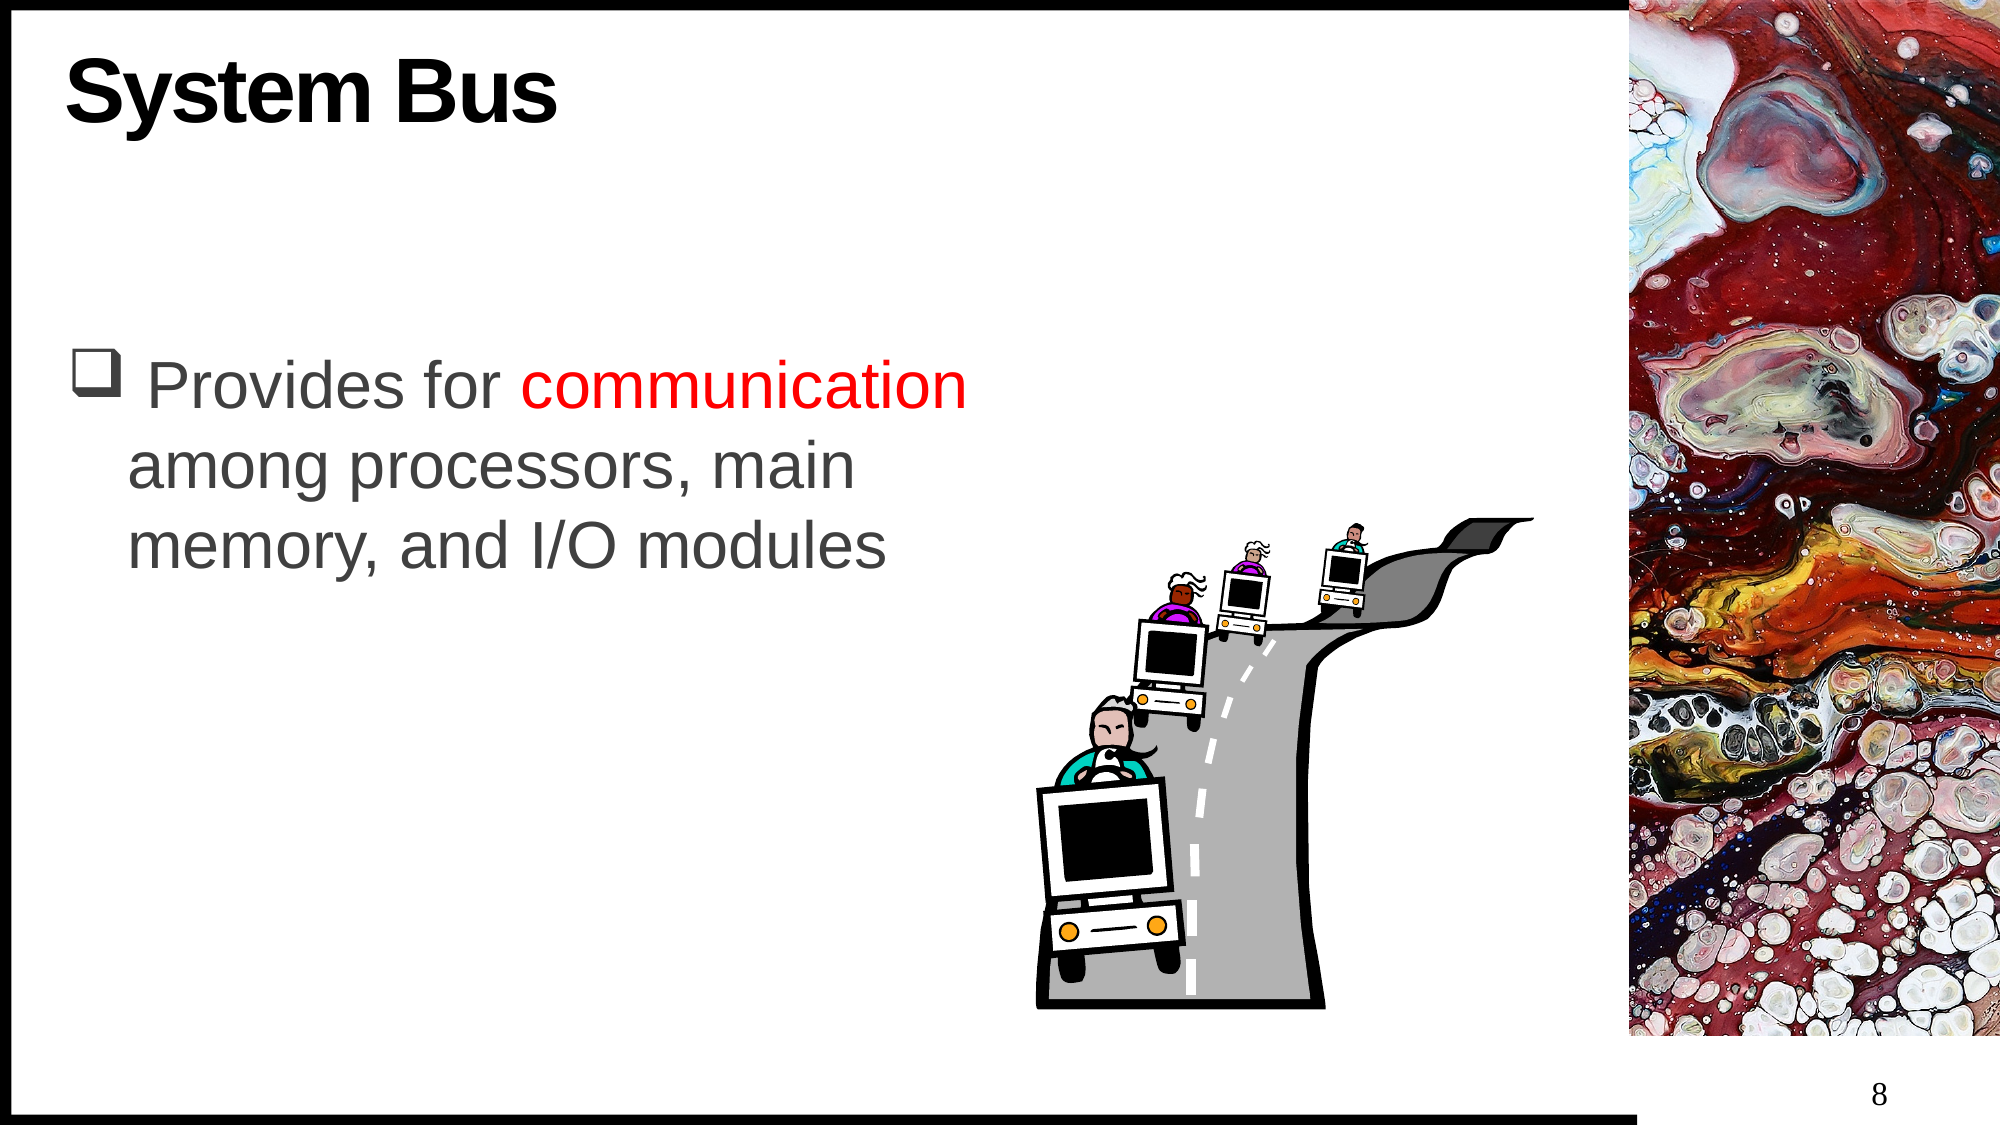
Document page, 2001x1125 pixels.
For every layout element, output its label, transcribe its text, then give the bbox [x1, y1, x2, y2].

picture [1629, 0, 2000, 1036]
title System Bus [64, 37, 1573, 149]
list Provides for communication among processors, main memory, and I/O modules [67, 341, 1008, 833]
picture [1035, 517, 1534, 1010]
slide_number 8 [1856, 1069, 1903, 1115]
